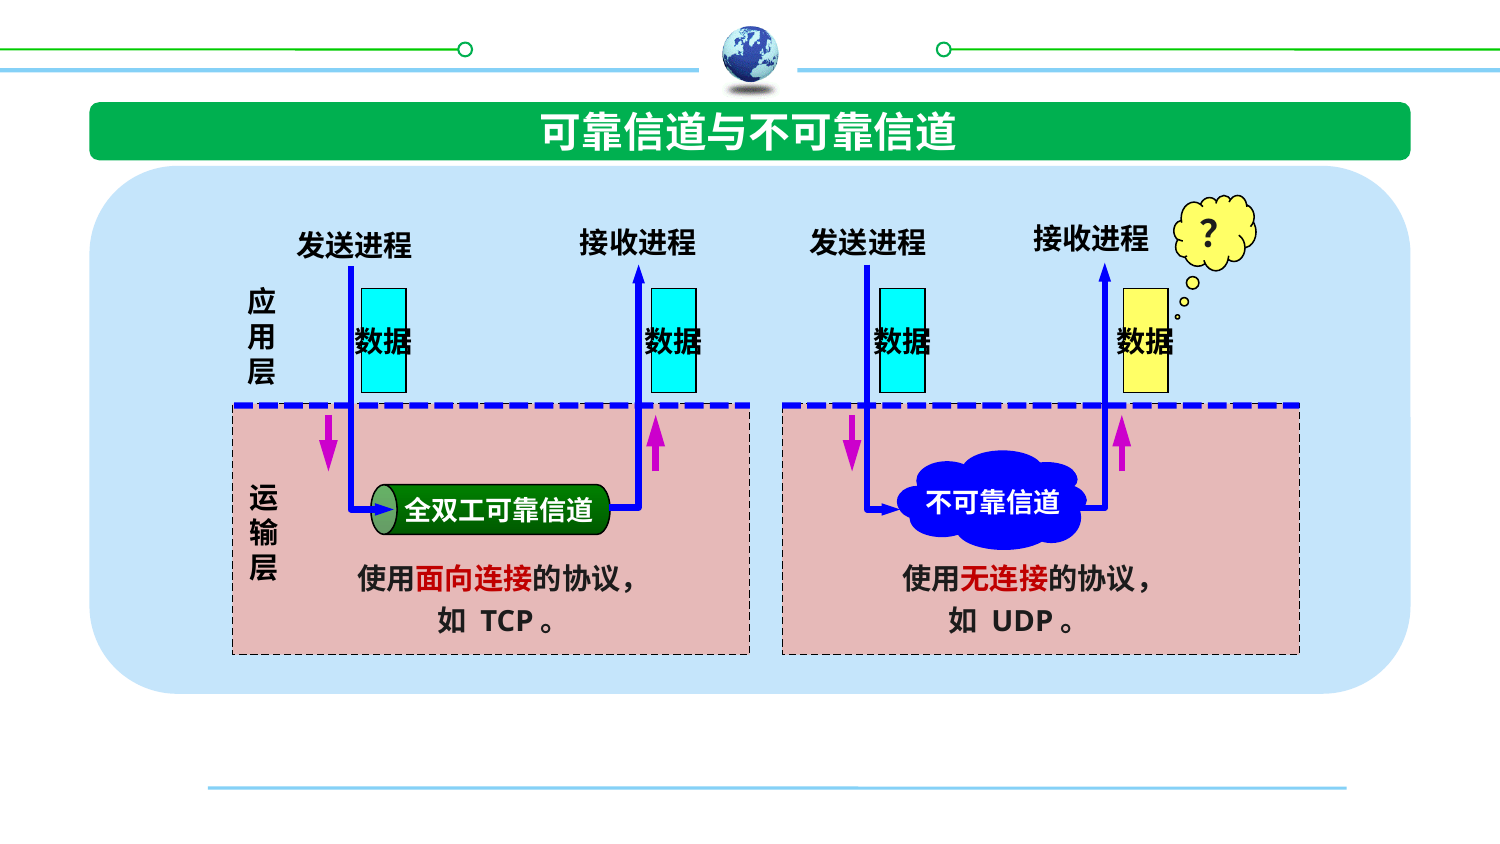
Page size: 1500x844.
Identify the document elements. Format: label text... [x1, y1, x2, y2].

text_box ？ [1185, 203, 1229, 263]
text_box 接收进程 [565, 216, 731, 267]
text_box [973, 102, 1411, 161]
picture [720, 24, 780, 98]
text_box [232, 403, 750, 655]
text_box [1180, 297, 1189, 306]
text_box [87, 163, 1413, 696]
text_box [1115, 414, 1129, 472]
text_box [1186, 276, 1199, 290]
text_box [649, 414, 662, 472]
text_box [350, 264, 639, 510]
text_box 可靠信道与不可靠信道 [524, 98, 973, 163]
text_box 数据 [1123, 288, 1169, 393]
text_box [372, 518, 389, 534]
text_box 发送进程 [281, 219, 446, 270]
text_box [322, 414, 335, 472]
text_box 使用无连接的协议，如 UDP。 [873, 546, 1165, 645]
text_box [866, 262, 1106, 510]
text_box 使用面向连接的协议，如 TCP。 [342, 546, 665, 645]
text_box 发送进程 [794, 216, 960, 267]
text_box 数据 [651, 288, 697, 393]
text_box 运 输 层 [234, 471, 294, 592]
text_box 应 用 层 [232, 276, 292, 396]
text_box [1189, 263, 1227, 271]
text_box [1181, 206, 1185, 258]
text_box 接收进程 [1018, 213, 1184, 263]
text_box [896, 450, 1088, 551]
text_box [1201, 195, 1257, 262]
text_box [89, 102, 524, 161]
text_box [782, 403, 1300, 655]
text_box [845, 414, 859, 472]
text_box 全双工可靠信道 [389, 518, 609, 534]
